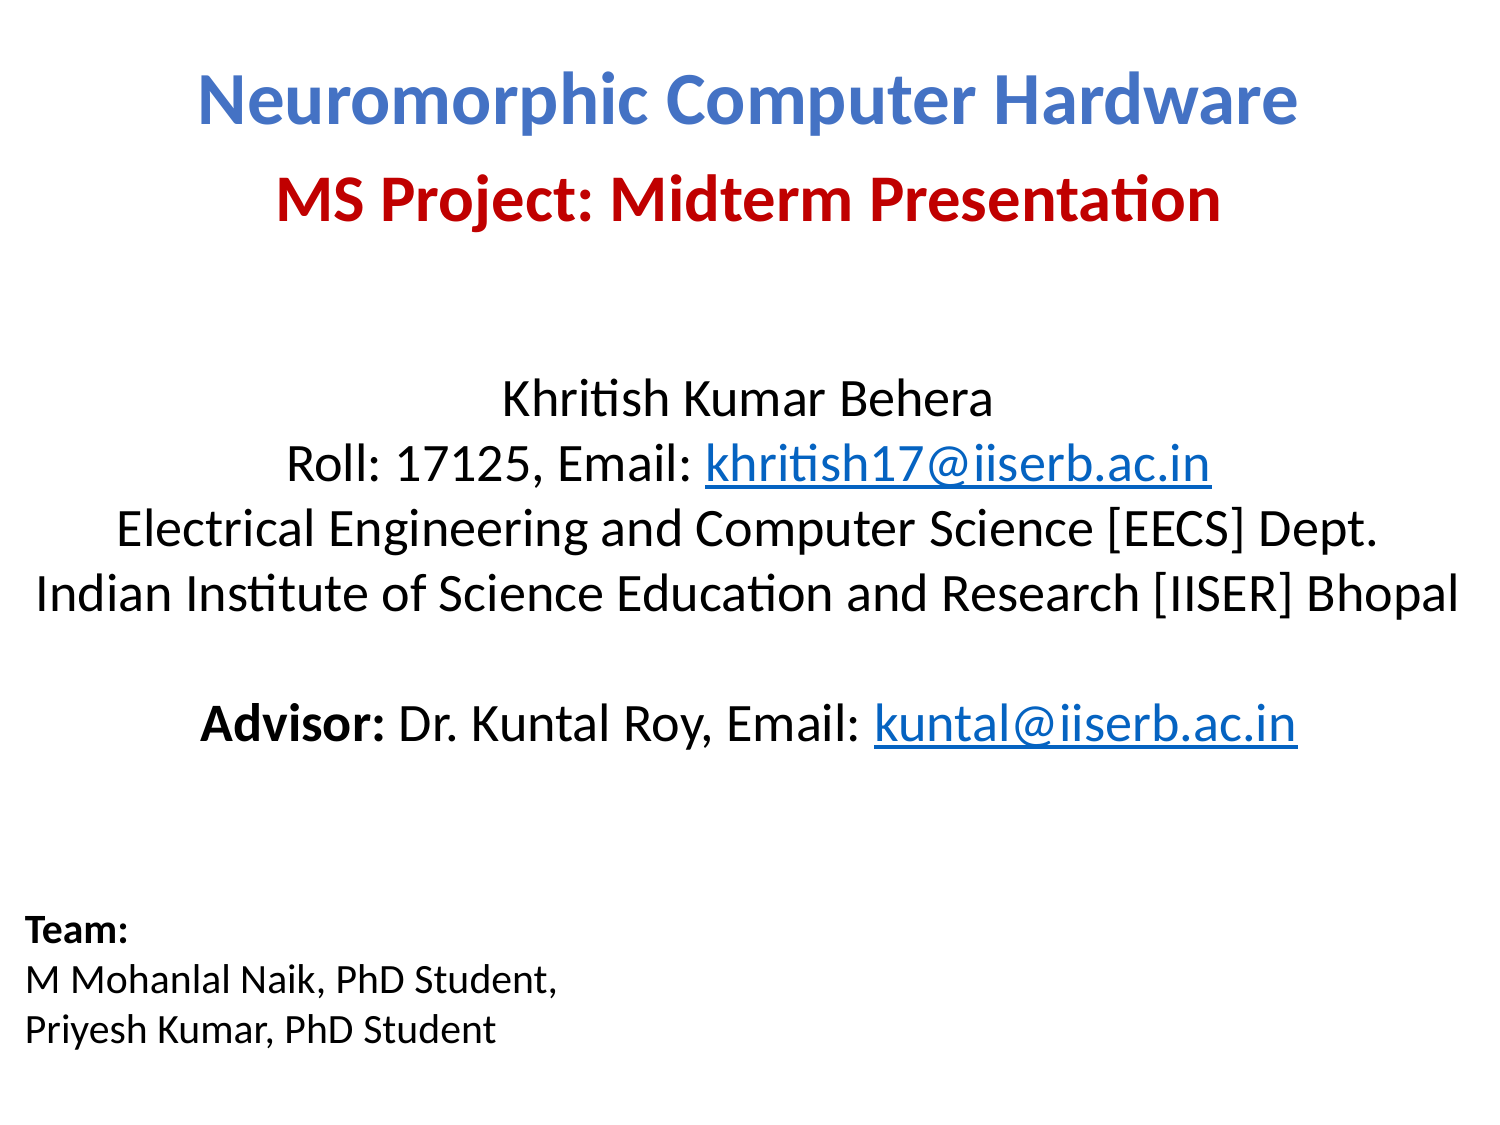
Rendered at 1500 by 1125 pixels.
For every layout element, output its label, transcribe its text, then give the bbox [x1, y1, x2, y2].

text_box Neuromorphic Computer Hardware [10, 41, 1488, 147]
text_box MS Project: Midterm Presentation [11, 147, 1487, 243]
text_box Team: M Mohanlal Naik, PhD Student, Priyesh Kumar, PhD Student [10, 894, 616, 1060]
text_box Khritish Kumar Behera Roll: 17125, Email: khritish17@iiserb.ac.in Electrical Engineering and Computer Science [EECS] Dept. Indian Institute of Science Education and Research [IISER] Bhopal Advisor: Dr. Kuntal Roy, Email: kuntal@iiserb.ac.in [10, 355, 1488, 760]
